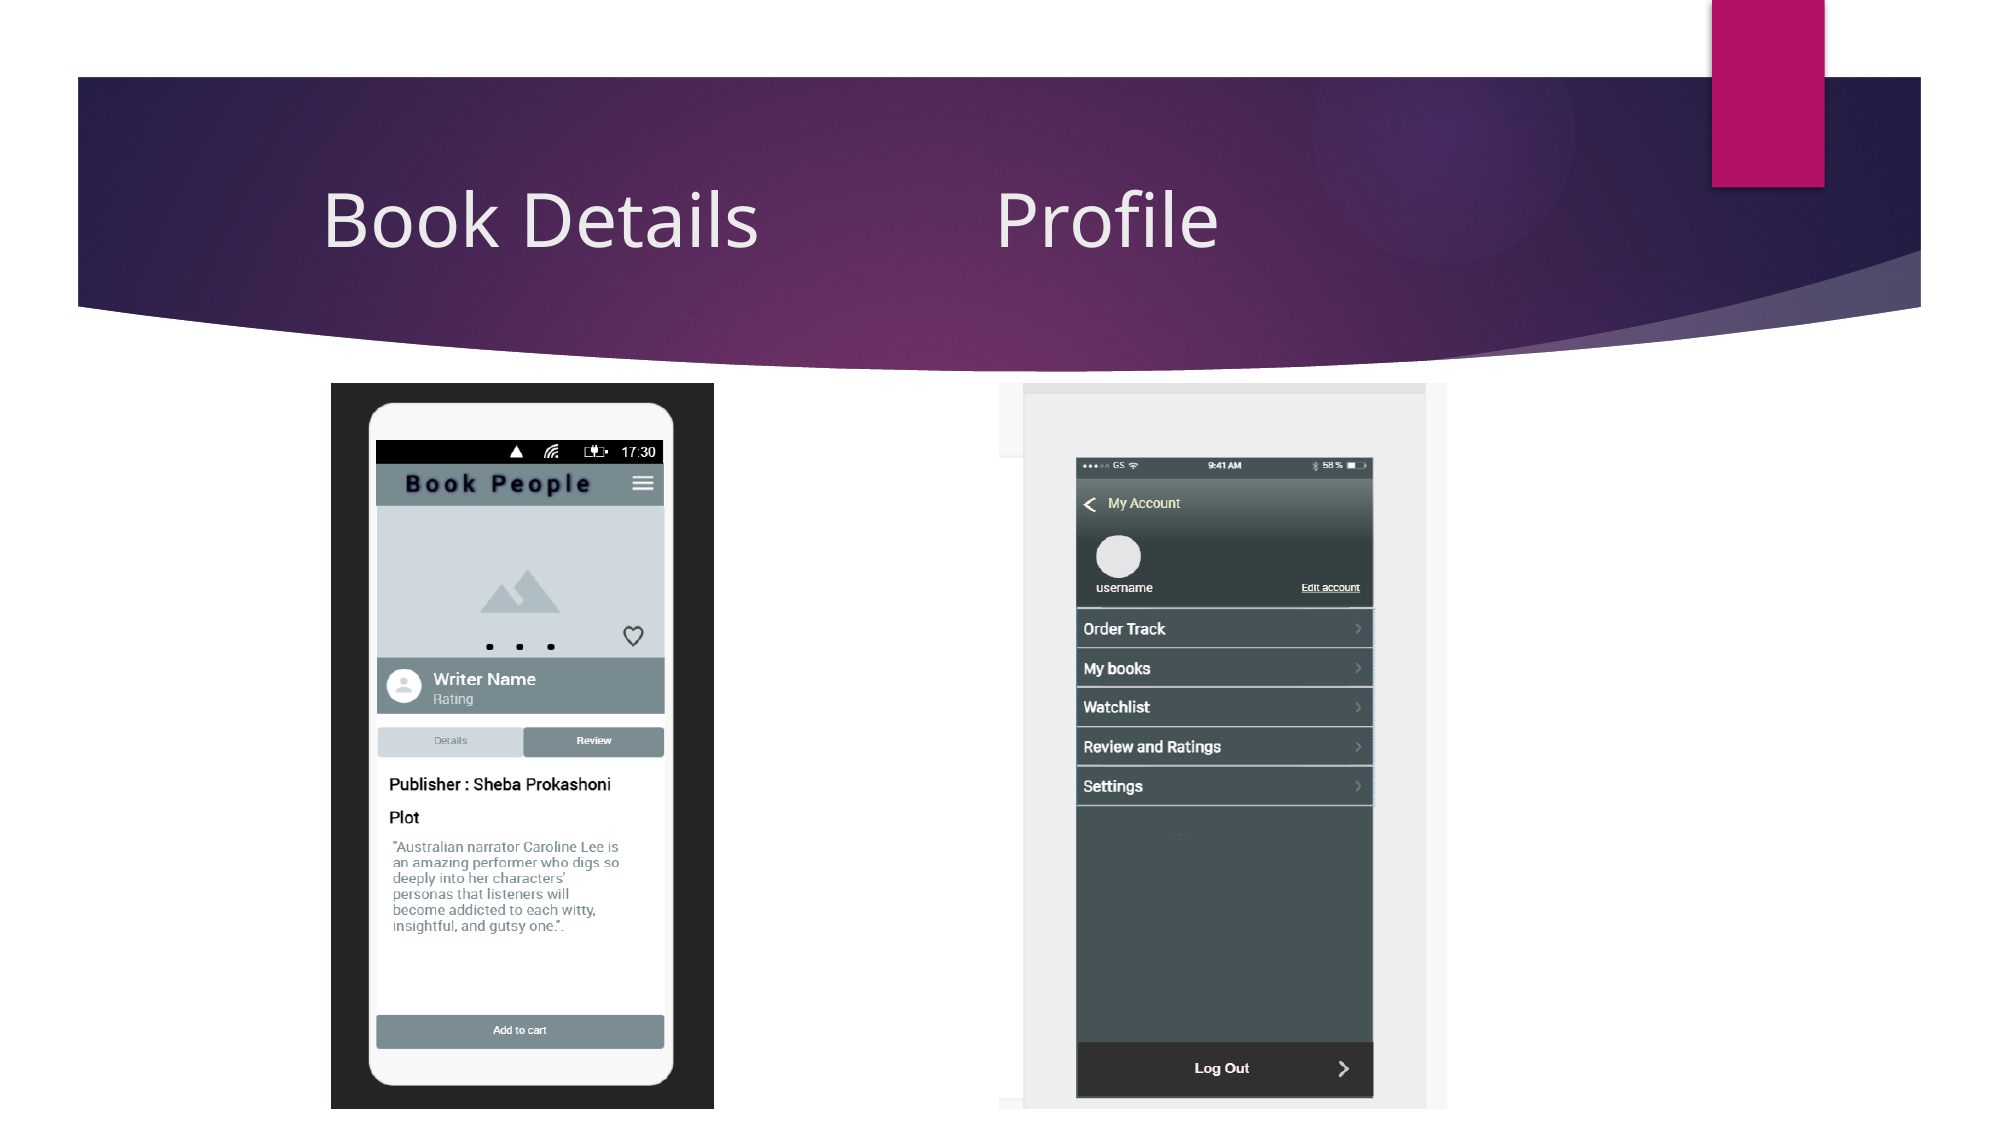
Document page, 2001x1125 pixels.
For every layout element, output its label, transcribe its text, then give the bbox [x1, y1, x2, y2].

title Book Details Profile [189, 159, 1627, 276]
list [331, 383, 714, 1109]
picture [999, 383, 1447, 1109]
